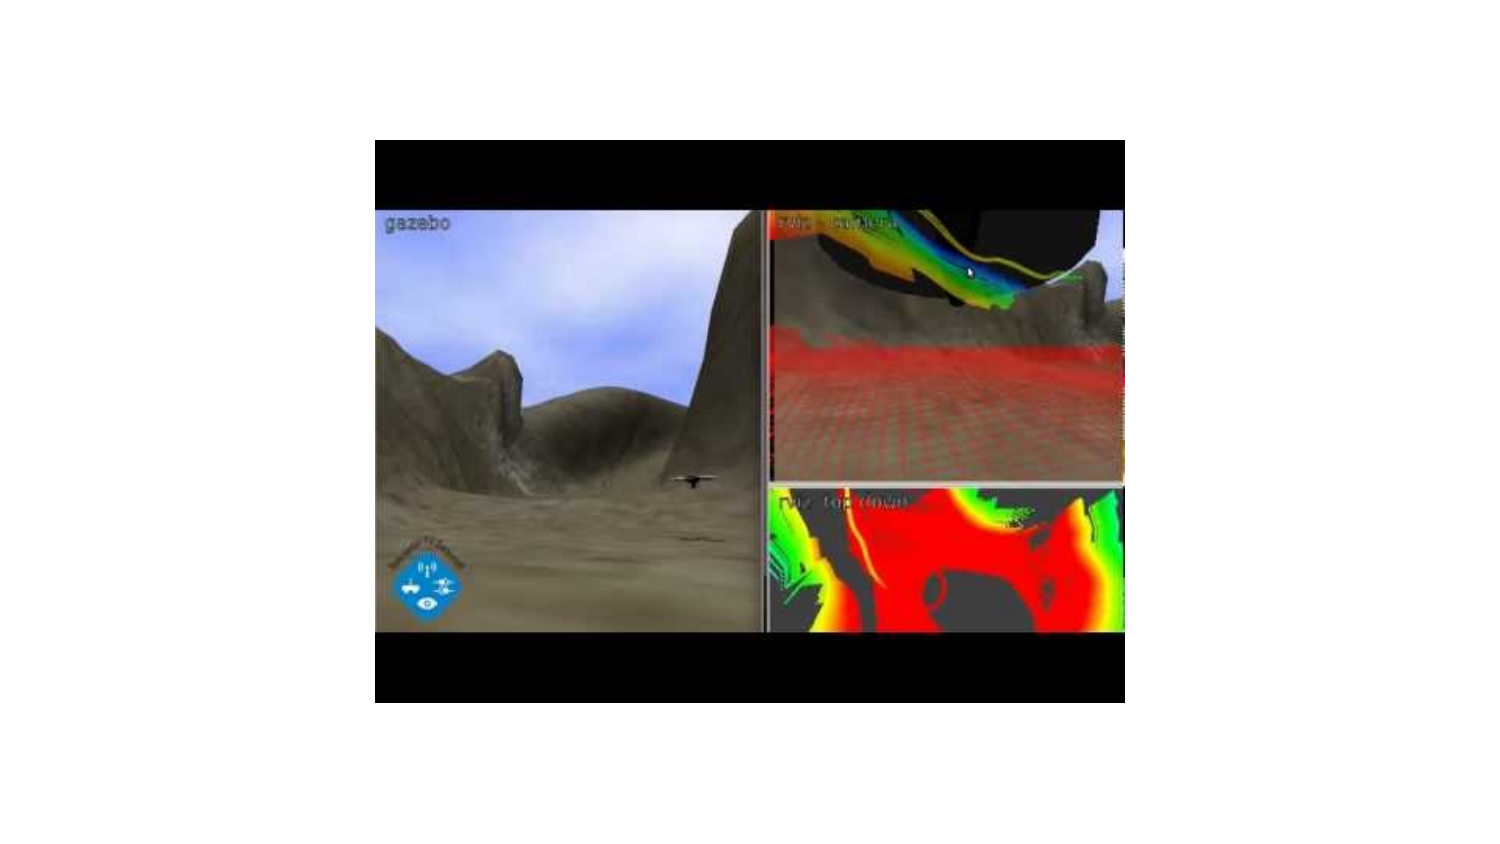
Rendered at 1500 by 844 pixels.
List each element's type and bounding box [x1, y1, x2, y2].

picture [374, 140, 1126, 704]
